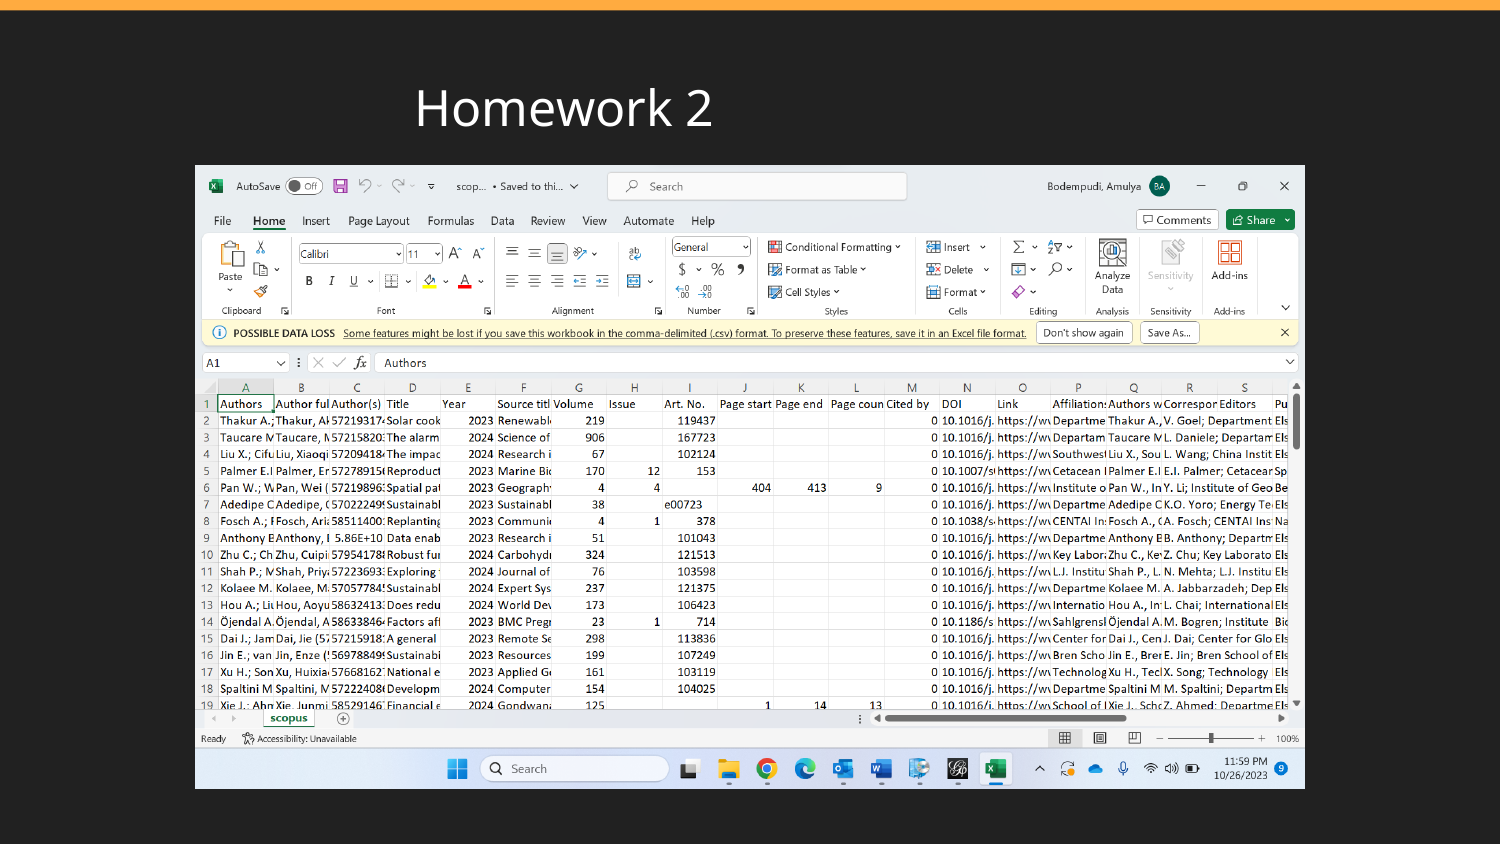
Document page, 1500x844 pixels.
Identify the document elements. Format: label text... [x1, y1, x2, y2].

title Homework 2 [399, 21, 1101, 163]
picture [195, 164, 1305, 790]
